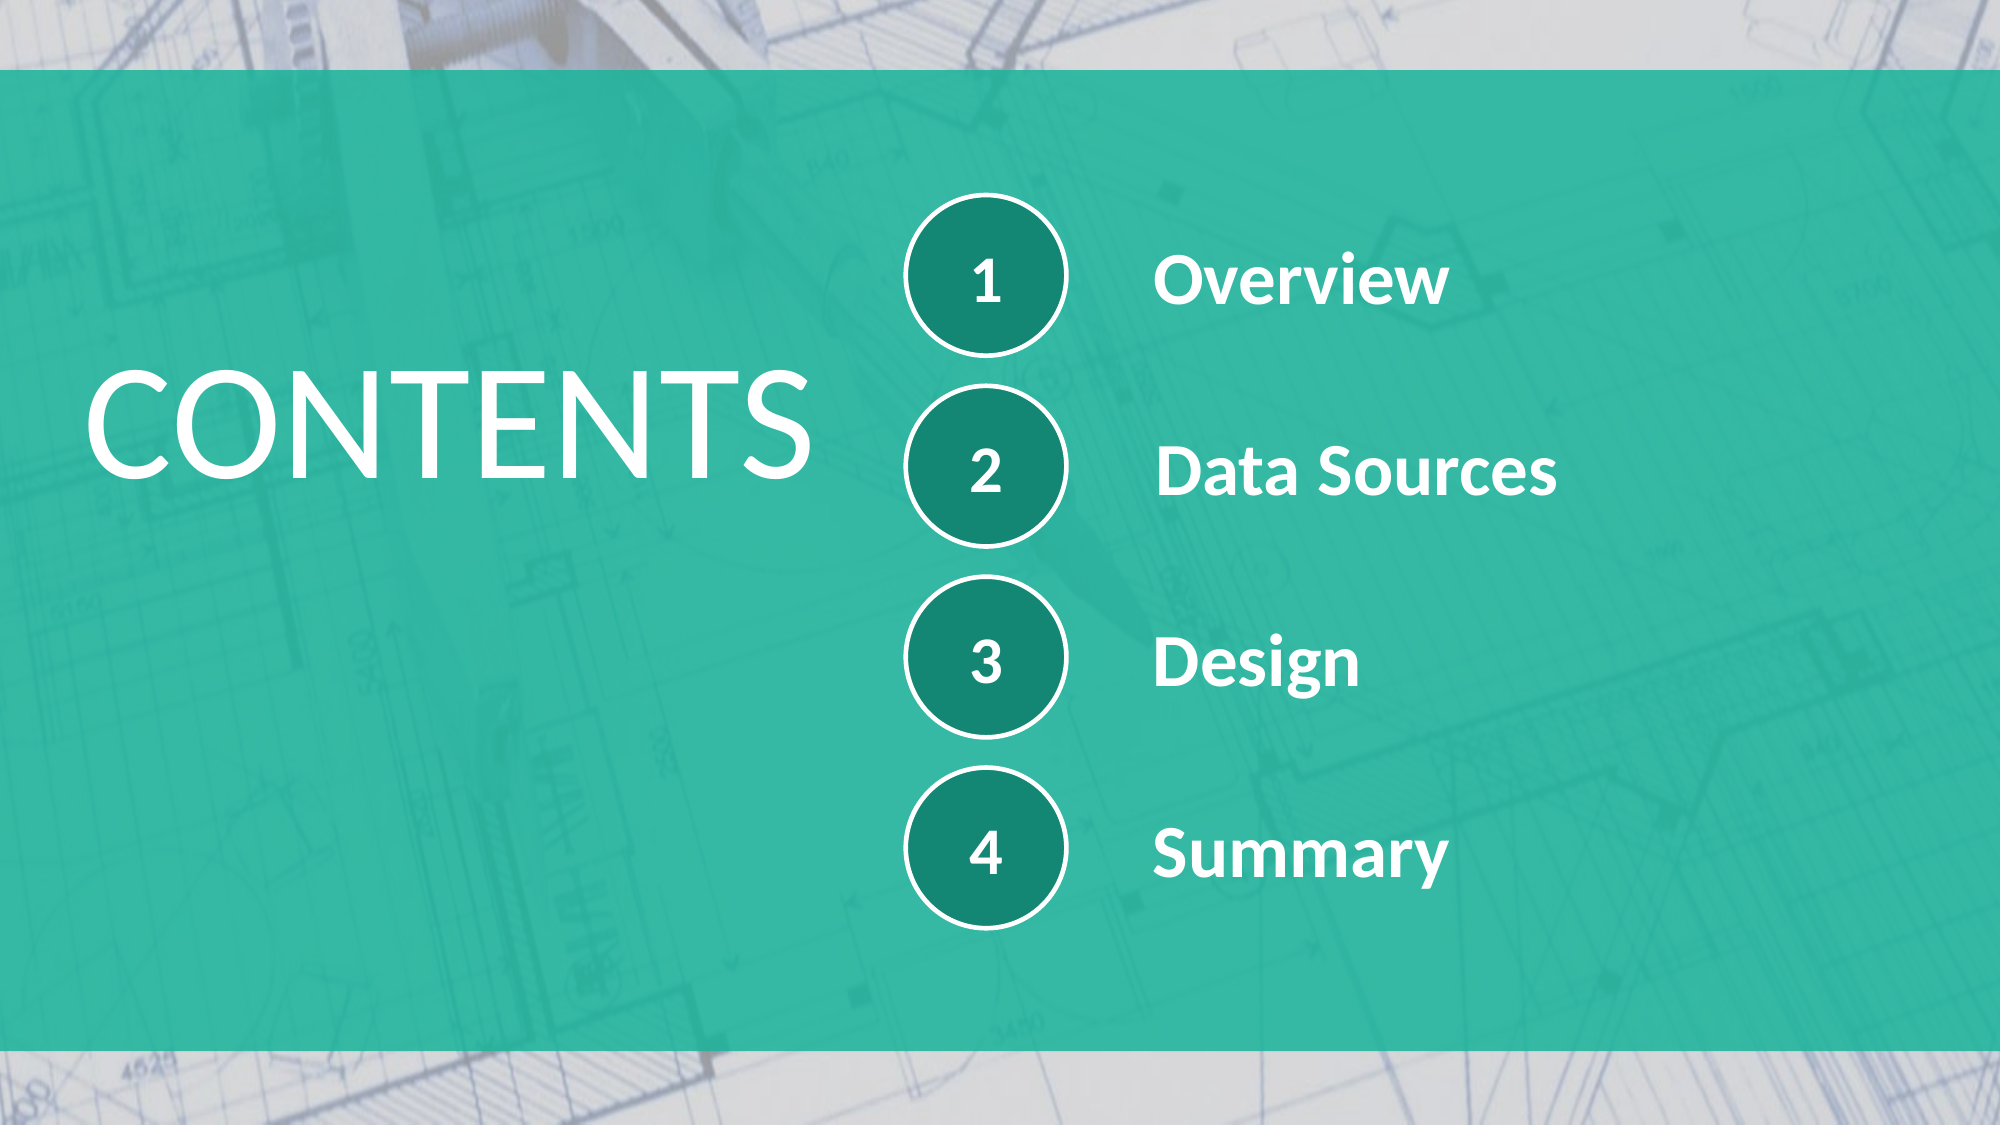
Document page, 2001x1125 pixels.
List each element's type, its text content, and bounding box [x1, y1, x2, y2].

text_box 3 [905, 576, 1067, 738]
text_box Data Sources [1140, 412, 1574, 518]
text_box CONTENTS [68, 304, 832, 520]
text_box Overview [1138, 221, 1467, 327]
text_box Summary [1138, 794, 1466, 900]
text_box 2 [905, 385, 1067, 547]
text_box 4 [905, 767, 1067, 929]
text_box [0, 69, 2000, 1052]
text_box Design [1138, 603, 1378, 709]
text_box 1 [905, 195, 1067, 356]
